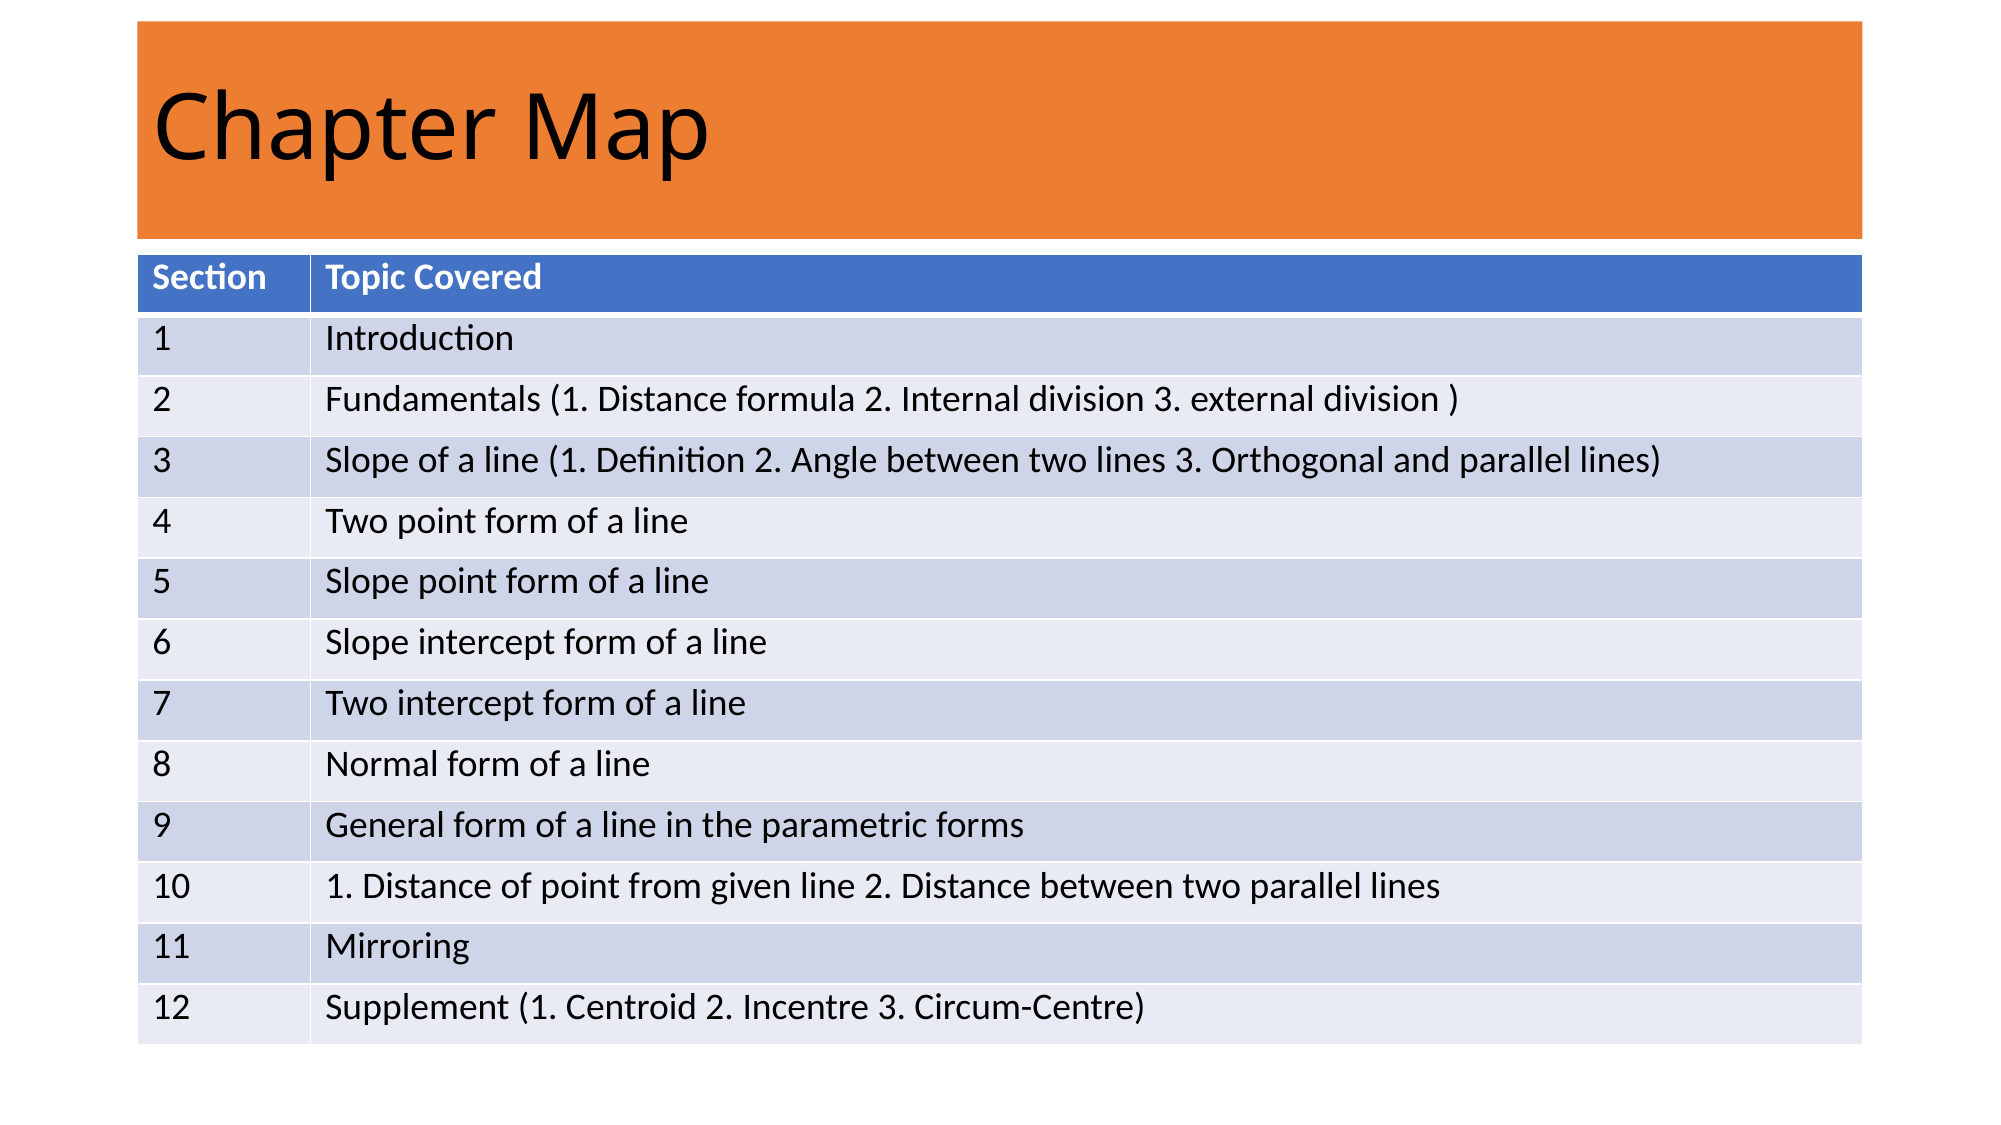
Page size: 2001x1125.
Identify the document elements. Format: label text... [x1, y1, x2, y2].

table_header Topic Covered [311, 255, 1862, 312]
table_cell Two intercept form of a line [311, 681, 1862, 740]
table_cell 11 [138, 924, 310, 983]
table_cell 2 [138, 377, 310, 436]
table_cell Slope point form of a line [311, 559, 1862, 618]
table_cell 7 [138, 681, 310, 740]
table_cell Normal form of a line [311, 742, 1862, 801]
table_cell 10 [138, 863, 310, 922]
table_cell 1 [138, 318, 310, 375]
table_cell Slope of a line (1. Definition 2. Angle between two lines 3. Orthogonal and parallel lines) [311, 437, 1862, 497]
table_cell Two point form of a line [311, 498, 1862, 557]
table_header Section [138, 255, 310, 312]
table_cell Fundamentals (1. Distance formula 2. Internal division 3. external division ) [311, 377, 1862, 436]
table_cell Slope intercept form of a line [311, 620, 1862, 679]
table_cell 5 [138, 559, 310, 618]
table_cell 4 [138, 498, 310, 557]
title Chapter Map [137, 21, 1863, 239]
table_cell 6 [138, 620, 310, 679]
table_cell 12 [138, 985, 310, 1044]
table_cell Introduction [311, 318, 1862, 375]
table_cell 1. Distance of point from given line 2. Distance between two parallel lines [311, 863, 1862, 922]
table_cell Mirroring [311, 924, 1862, 983]
table_cell 9 [138, 802, 310, 861]
table_cell 3 [138, 437, 310, 497]
table_cell 8 [138, 742, 310, 801]
table_cell Supplement (1. Centroid 2. Incentre 3. Circum-Centre) [311, 985, 1862, 1044]
table_cell General form of a line in the parametric forms [311, 802, 1862, 861]
